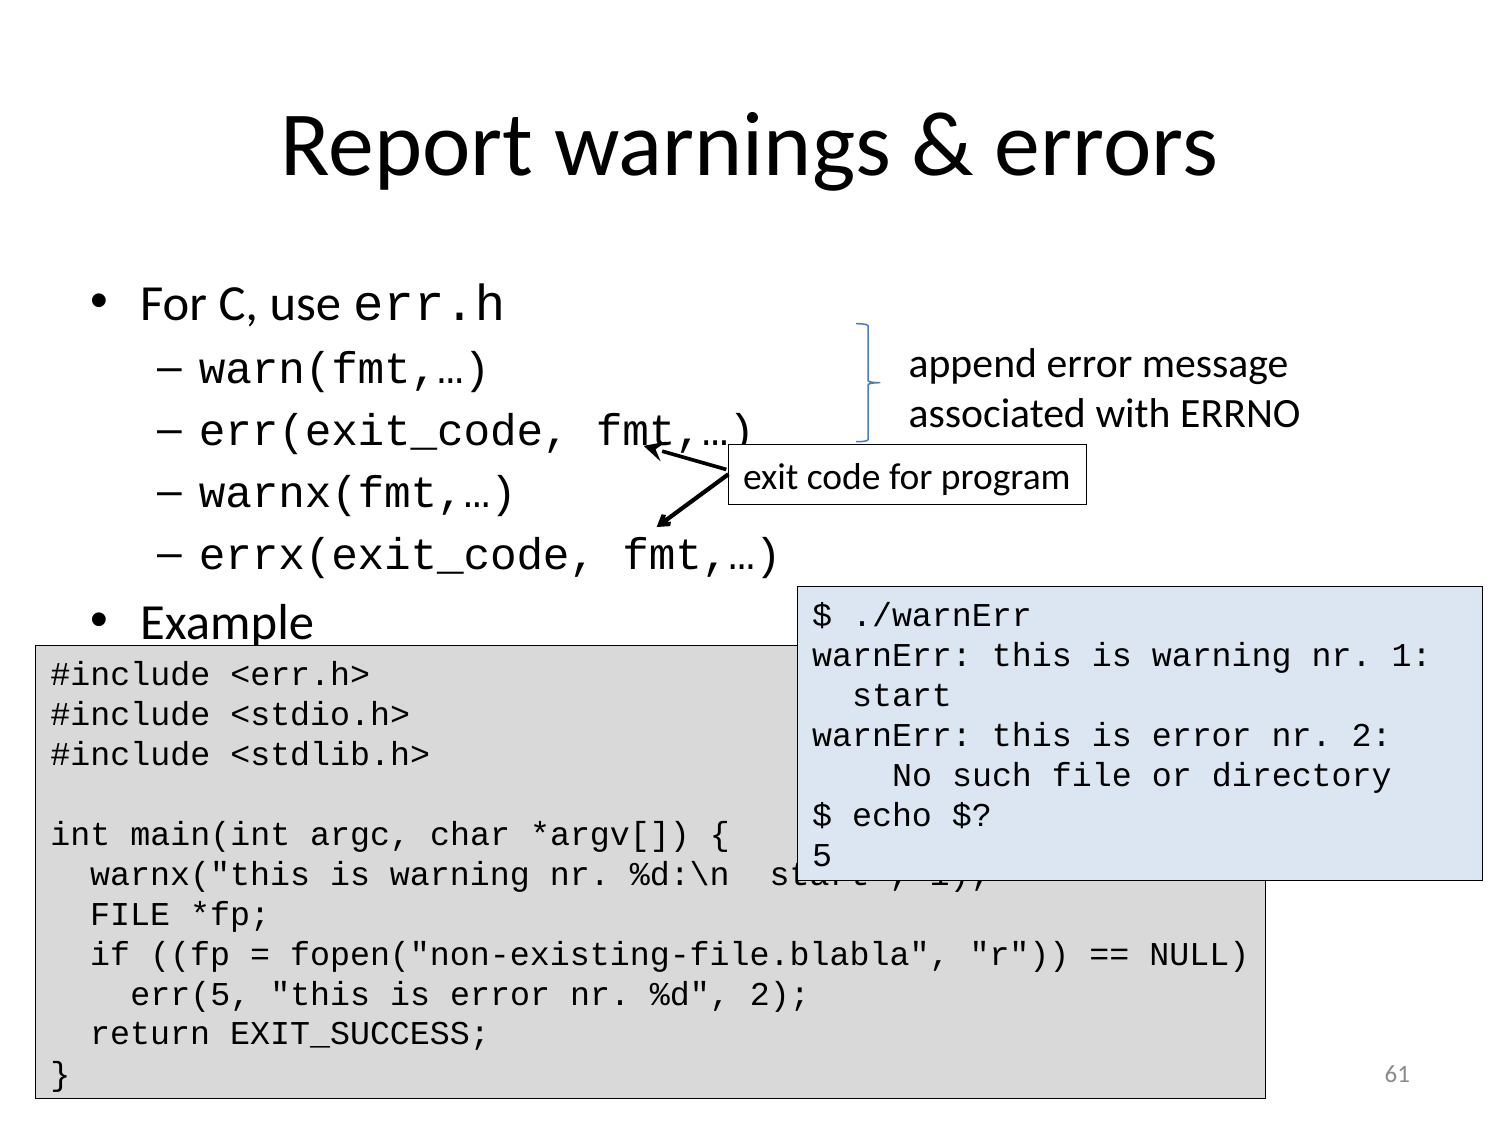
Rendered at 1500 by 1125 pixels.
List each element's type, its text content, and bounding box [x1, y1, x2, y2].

list For C, use err.h warn(fmt,…) err(exit_code, fmt,…) warnx(fmt,…) errx(exit_code, fmt,…) Example [75, 262, 1425, 645]
text_box #include <err.h> #include <stdio.h> #include <stdlib.h> int main(int argc, char *argv[]) { warnx("this is warning nr. %d:\n start", 1); FILE *fp; if ((fp = fopen("non-existing-file.blabla", "r")) == NULL) err(5, "this is error nr. %d", 2); return EXIT_SUCCESS; } [35, 645, 1266, 1099]
slide_number 61 [1074, 1042, 1425, 1103]
text_box $ ./warnErr warnErr: this is warning nr. 1: start warnErr: this is error nr. 2: No such file or directory $ echo $? 5 [797, 586, 1483, 881]
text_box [643, 444, 1089, 528]
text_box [855, 323, 1319, 445]
title Report warnings & errors [75, 45, 1425, 233]
